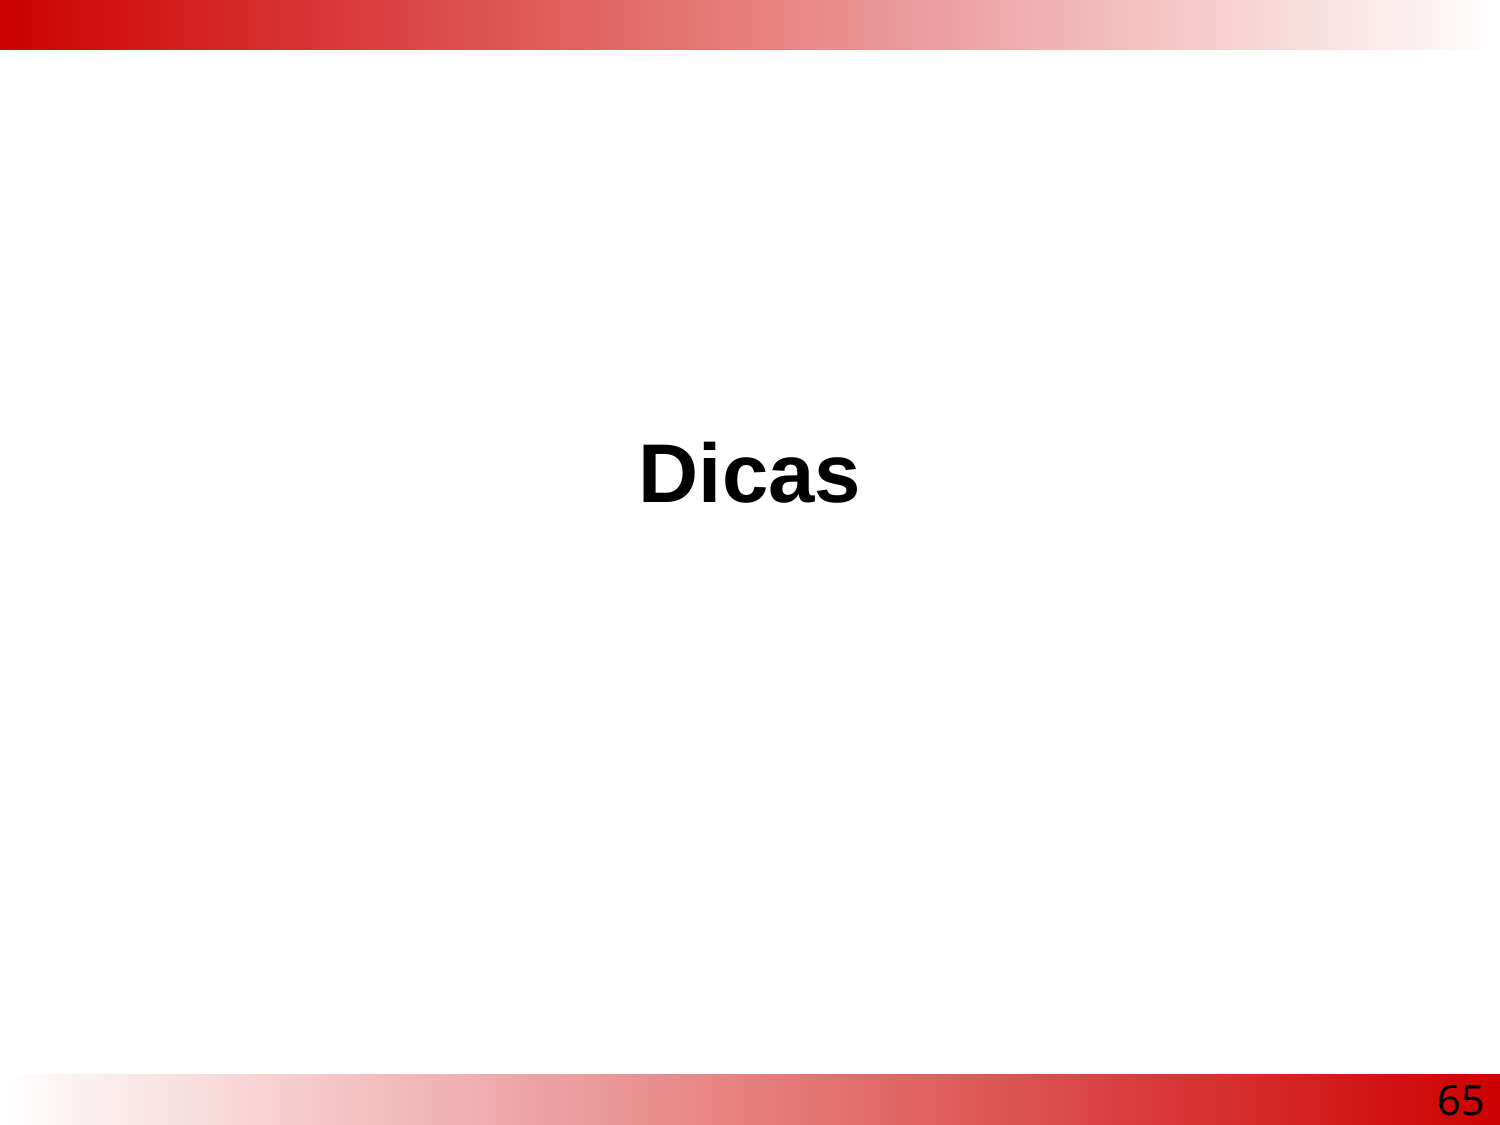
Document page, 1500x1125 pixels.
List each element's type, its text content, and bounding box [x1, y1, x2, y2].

slide_number 65 [1296, 1065, 1500, 1125]
title Dicas [112, 374, 1388, 563]
